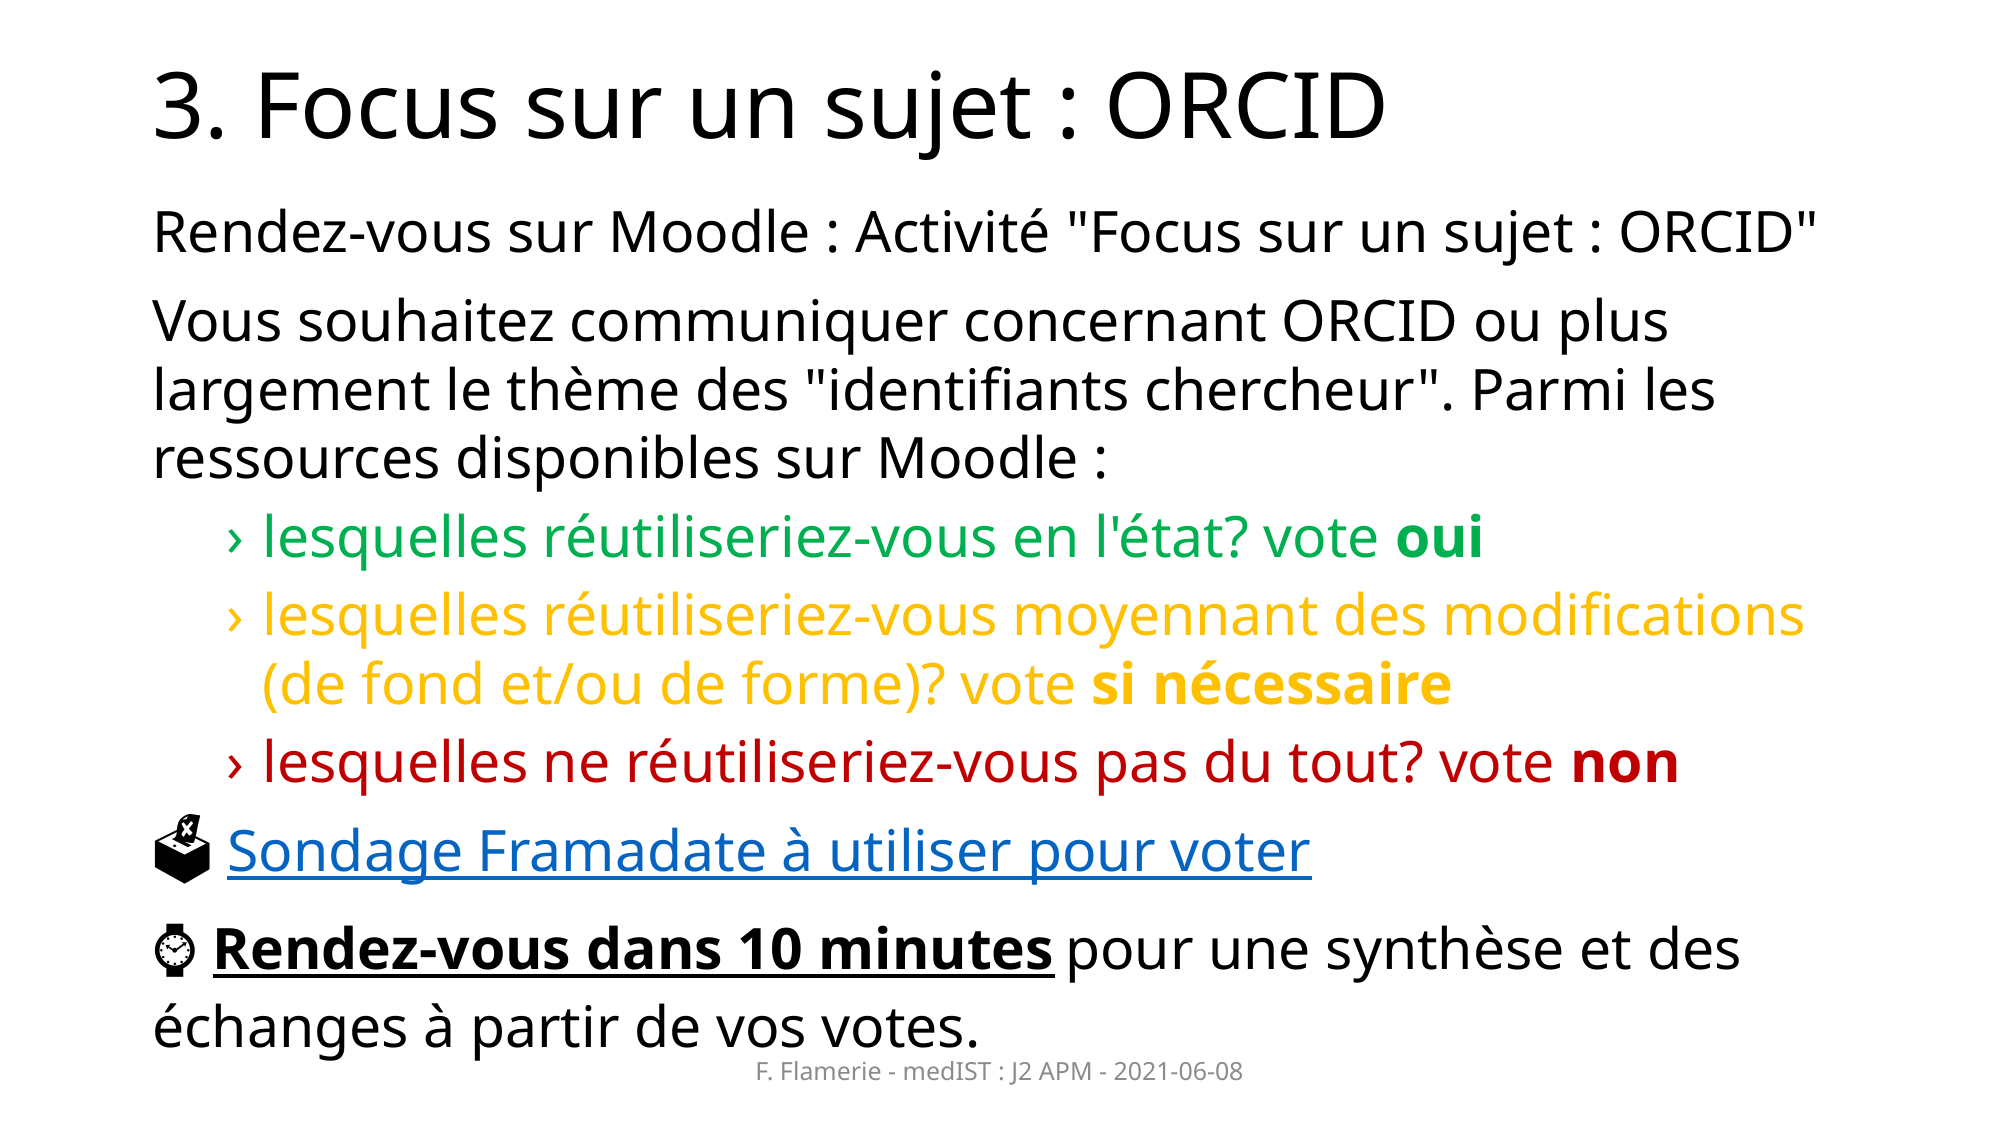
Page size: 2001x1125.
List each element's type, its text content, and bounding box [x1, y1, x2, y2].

list Rendez-vous sur Moodle : Activité "Focus sur un sujet : ORCID" Vous souhaitez communiquer concernant ORCID ou plus largement le thème des "identifiants chercheur". Parmi les ressources disponibles sur Moodle : lesquelles réutiliseriez-vous en l'état? vote oui lesquelles réutiliseriez-vous moyennant des modifications (de fond et/ou de forme)? vote si nécessaire lesquelles ne réutiliseriez-vous pas du tout? vote non 🗳 Sondage Framadate à utiliser pour voter ⌚ Rendez-vous dans 10 minutes pour une synthèse et des échanges à partir de vos votes. [137, 188, 1886, 1074]
title 3. Focus sur un sujet : ORCID [137, 0, 1863, 188]
footer F. Flamerie - medIST : J2 APM - 2021-06-08 [662, 1042, 1338, 1103]
